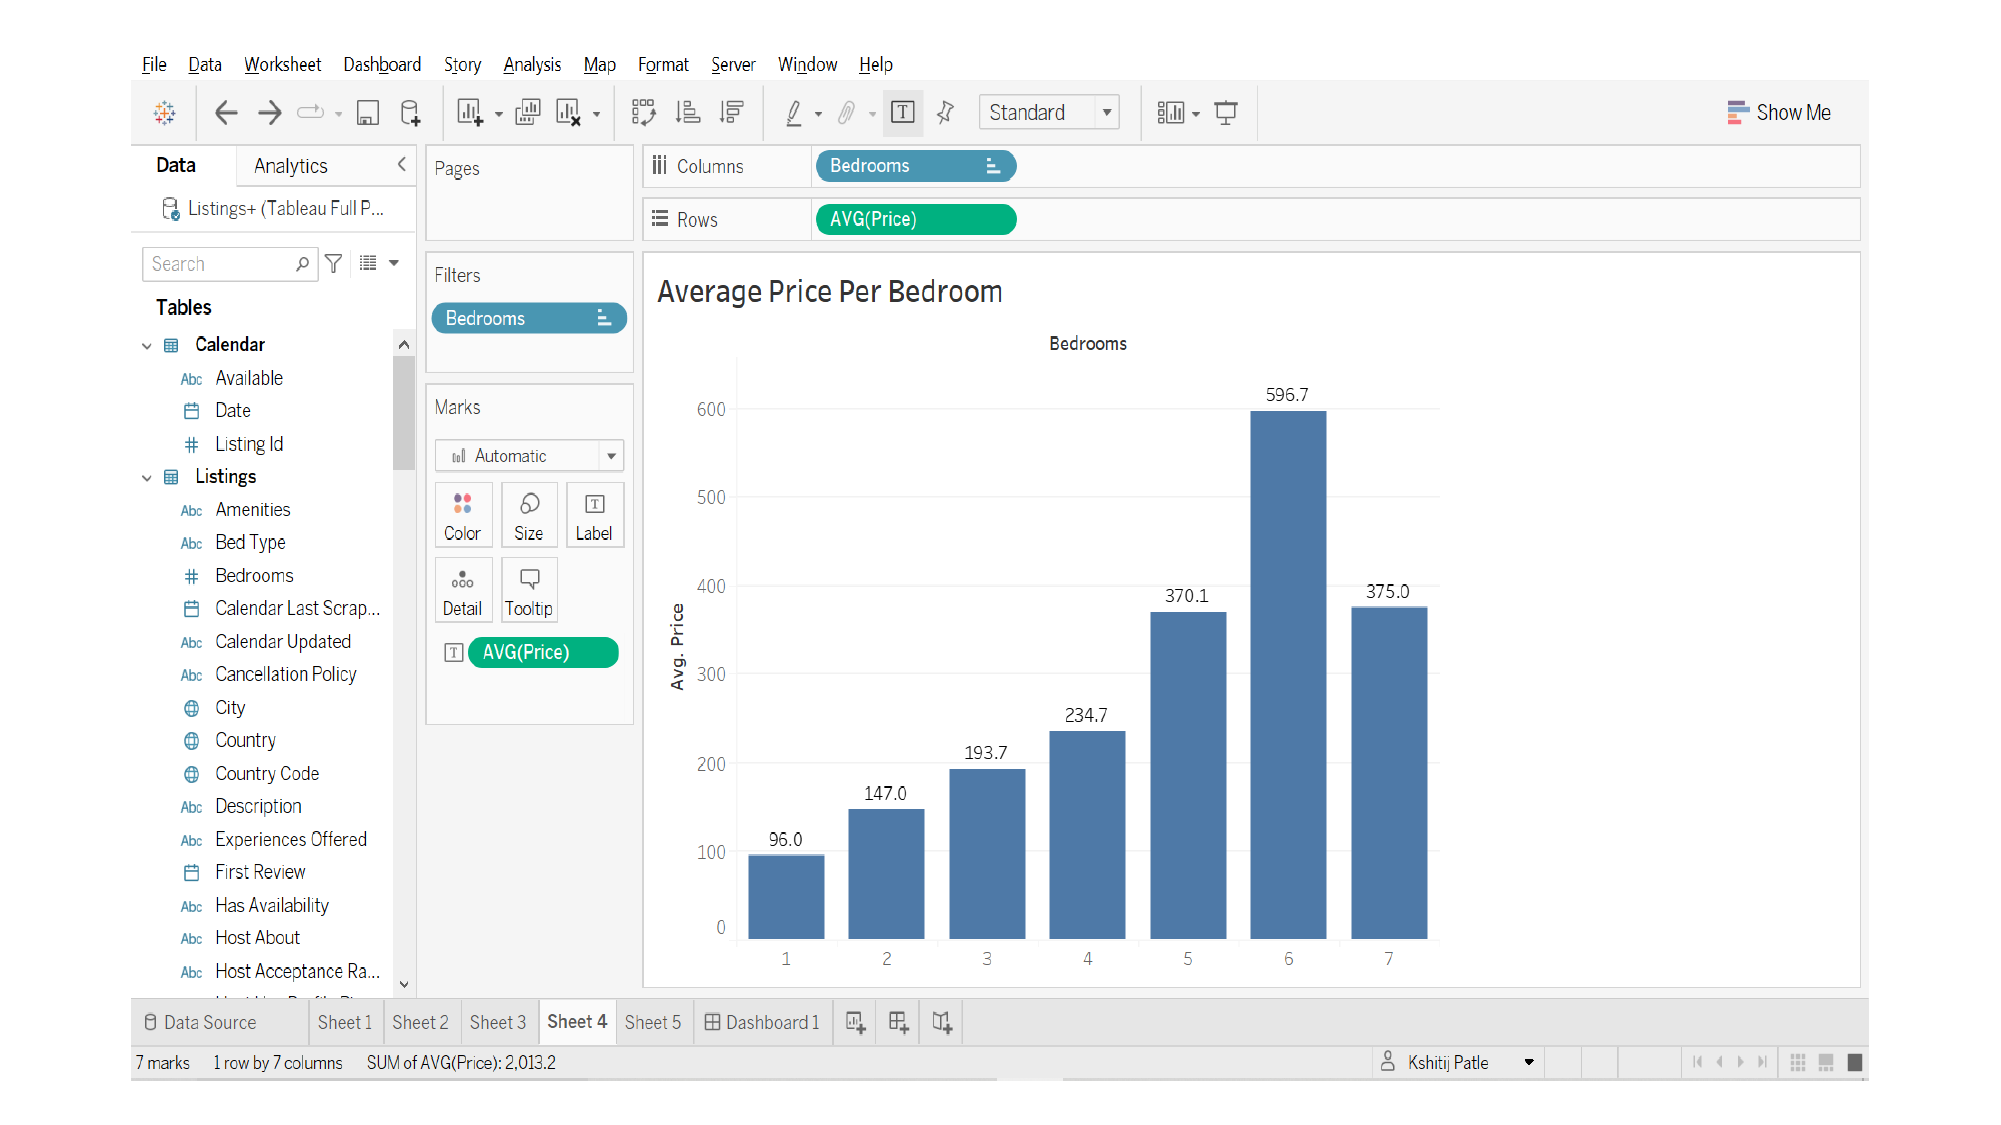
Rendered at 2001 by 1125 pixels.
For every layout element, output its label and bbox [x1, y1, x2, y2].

picture [131, 44, 1869, 1081]
